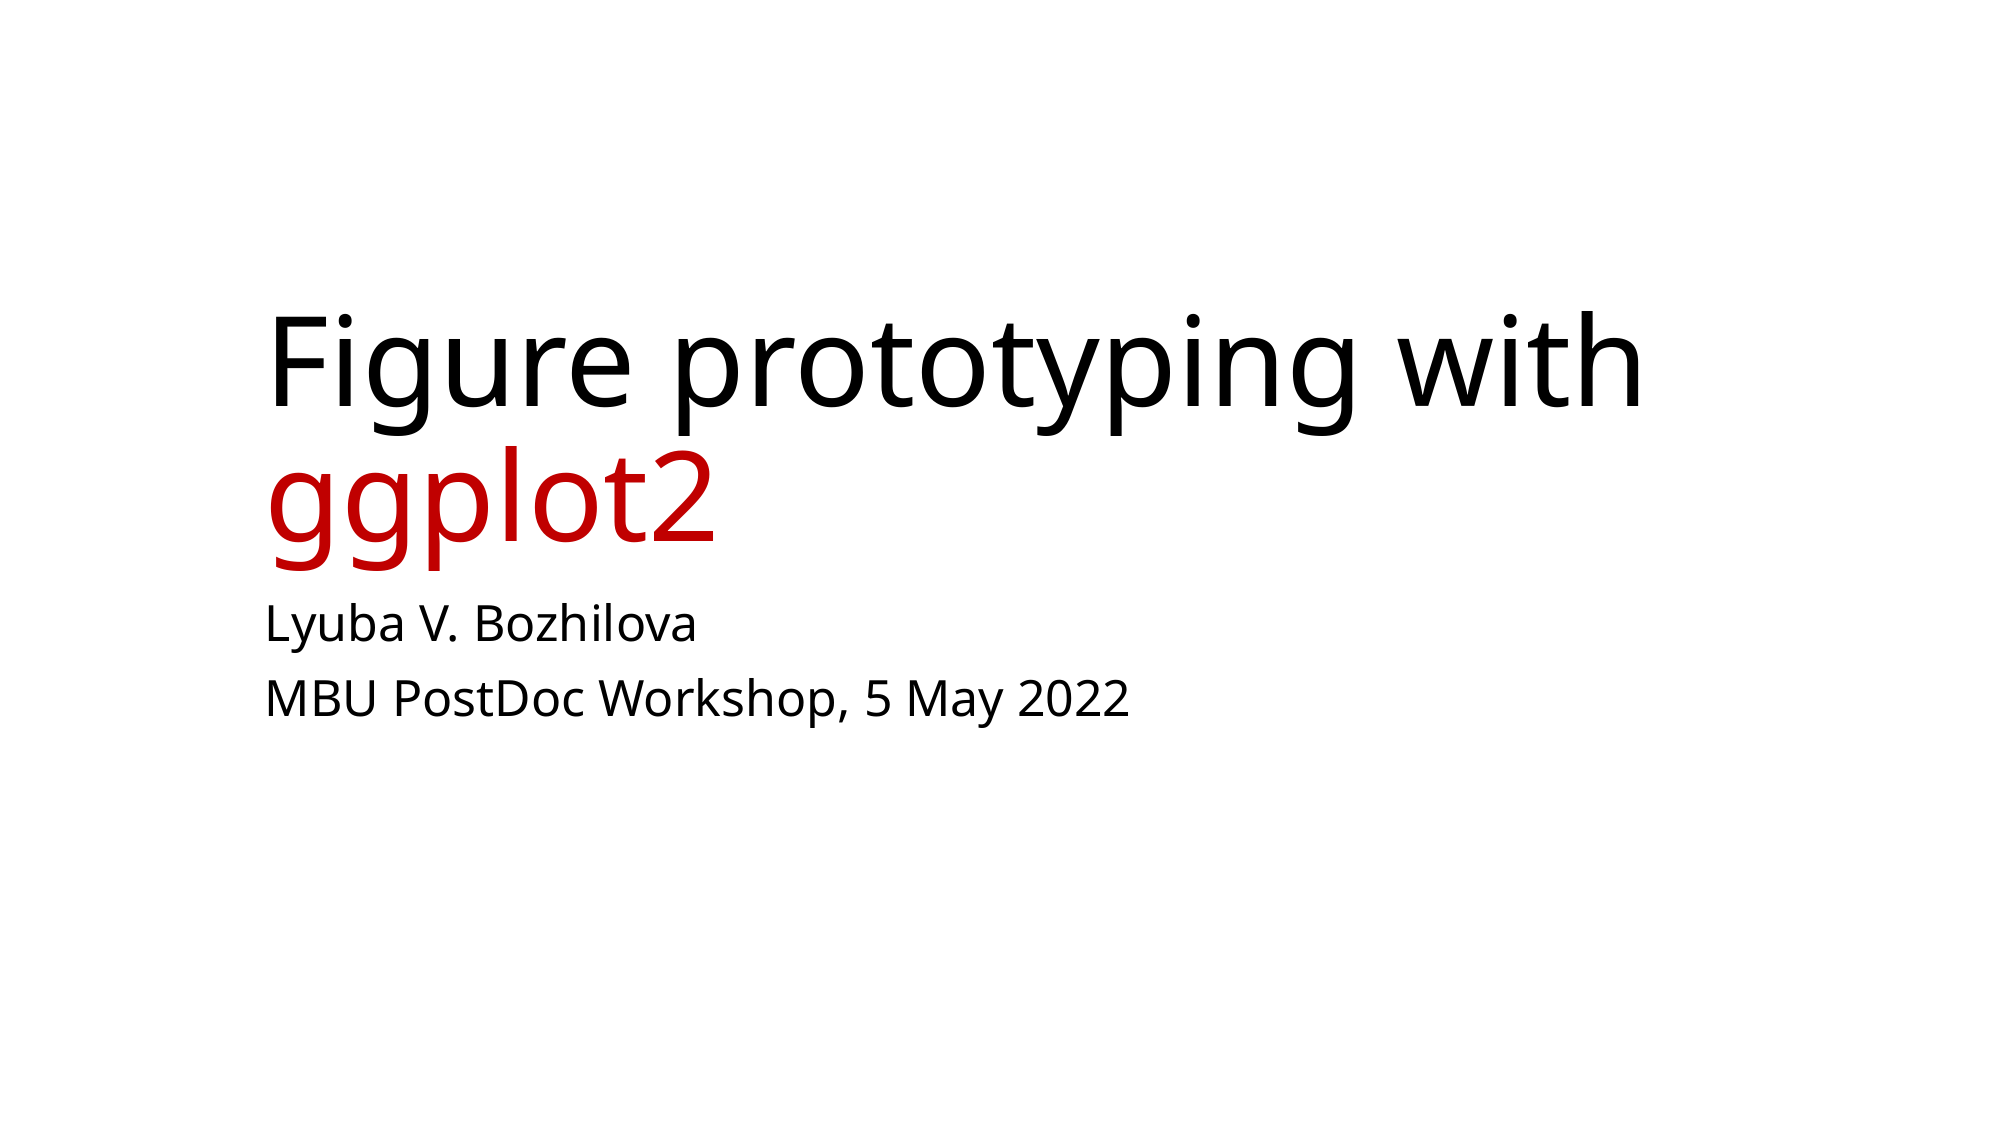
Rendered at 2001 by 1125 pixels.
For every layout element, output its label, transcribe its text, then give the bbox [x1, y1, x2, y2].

subtitle Lyuba V. Bozhilova MBU PostDoc Workshop, 5 May 2022 [249, 590, 1750, 863]
title Figure prototyping with ggplot2 [249, 184, 1750, 576]
